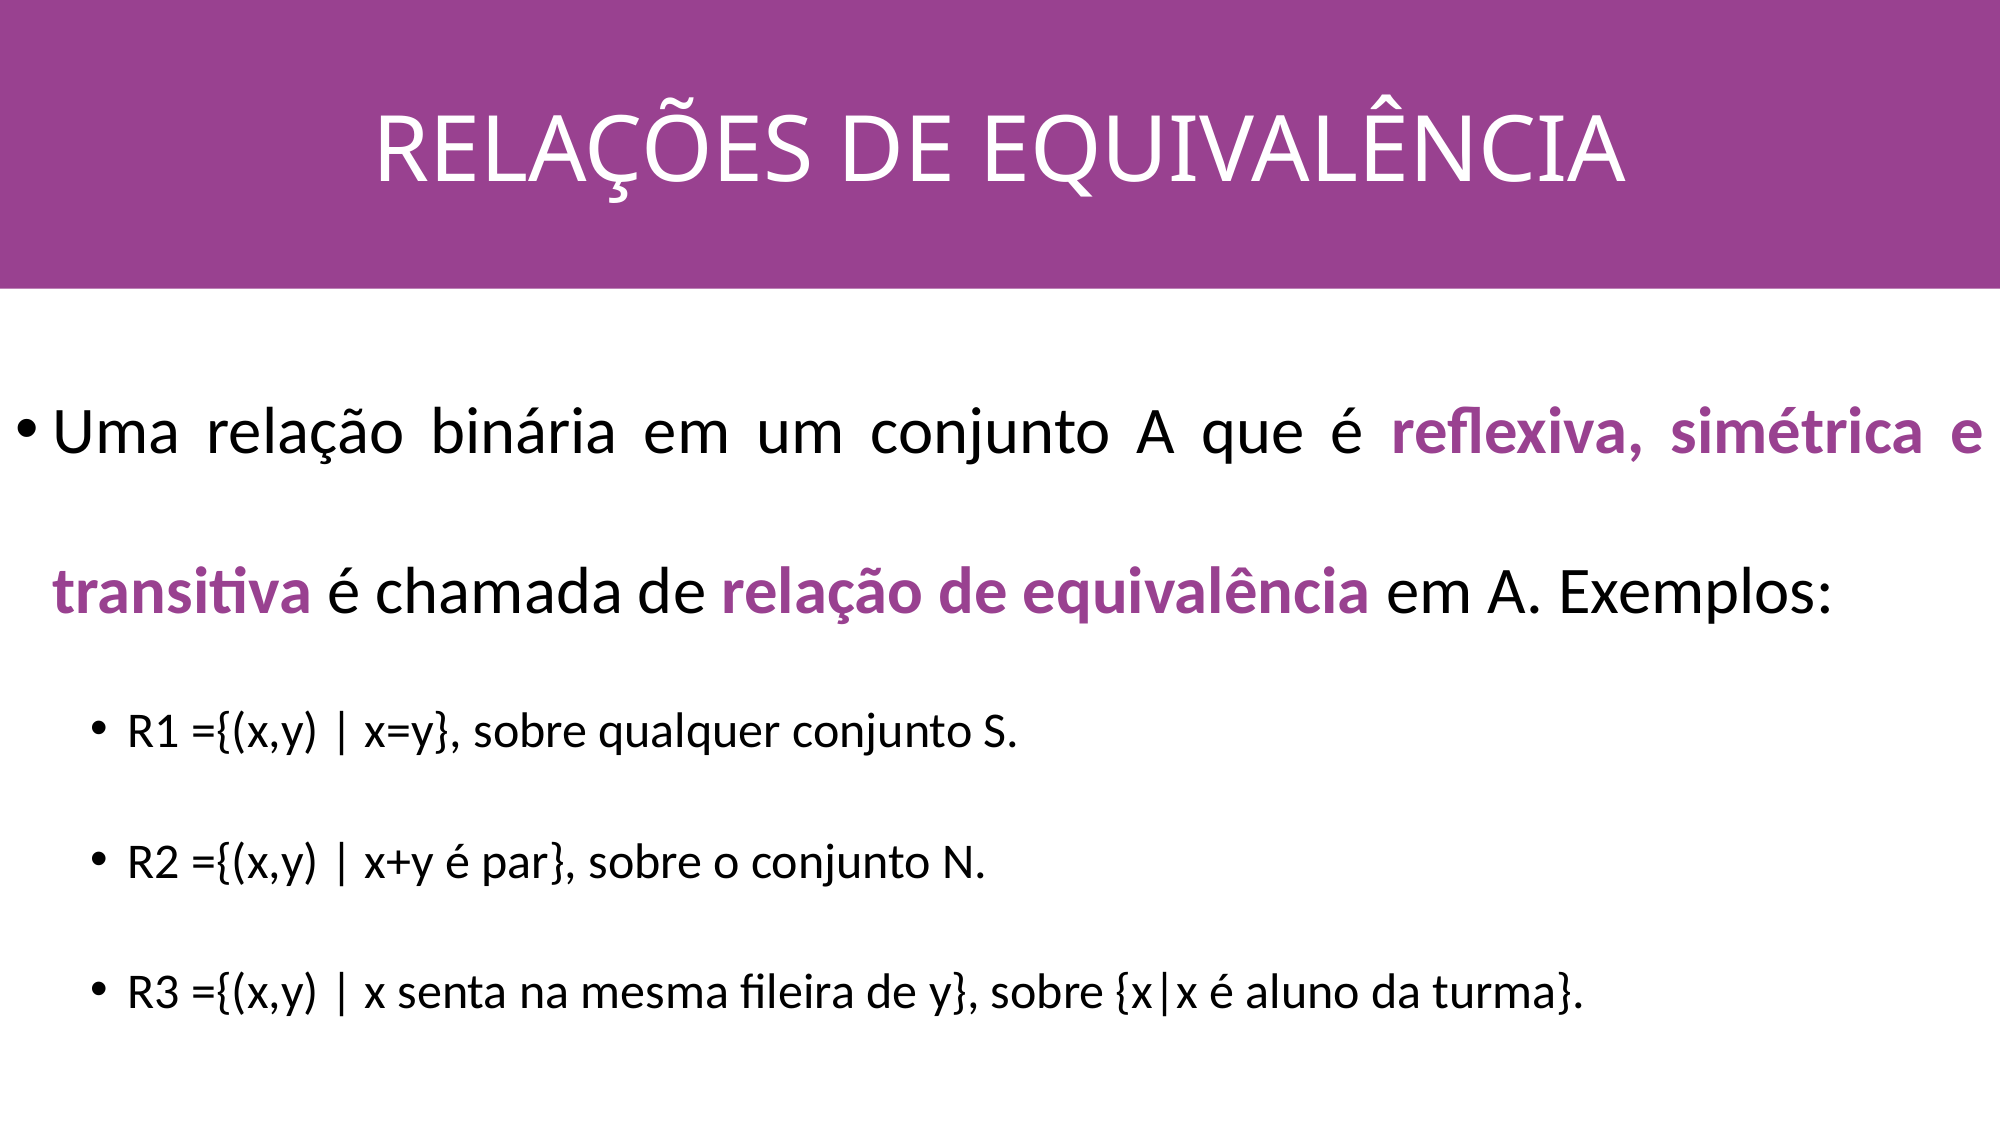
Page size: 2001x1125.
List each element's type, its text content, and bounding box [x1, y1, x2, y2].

text_box RELAÇÕES DE EQUIVALÊNCIA [0, 0, 2000, 290]
list Uma relação binária em um conjunto A que é reflexiva, simétrica e transitiva é chamada de relação de equivalência em A. Exemplos: R1 ={(x,y) | x=y}, sobre qualquer conjunto S. R2 ={(x,y) | x+y é par}, sobre o conjunto N. R3 ={(x,y) | x senta na mesma fileira de y}, sobre {x|x é aluno da turma}. [0, 299, 2000, 1125]
